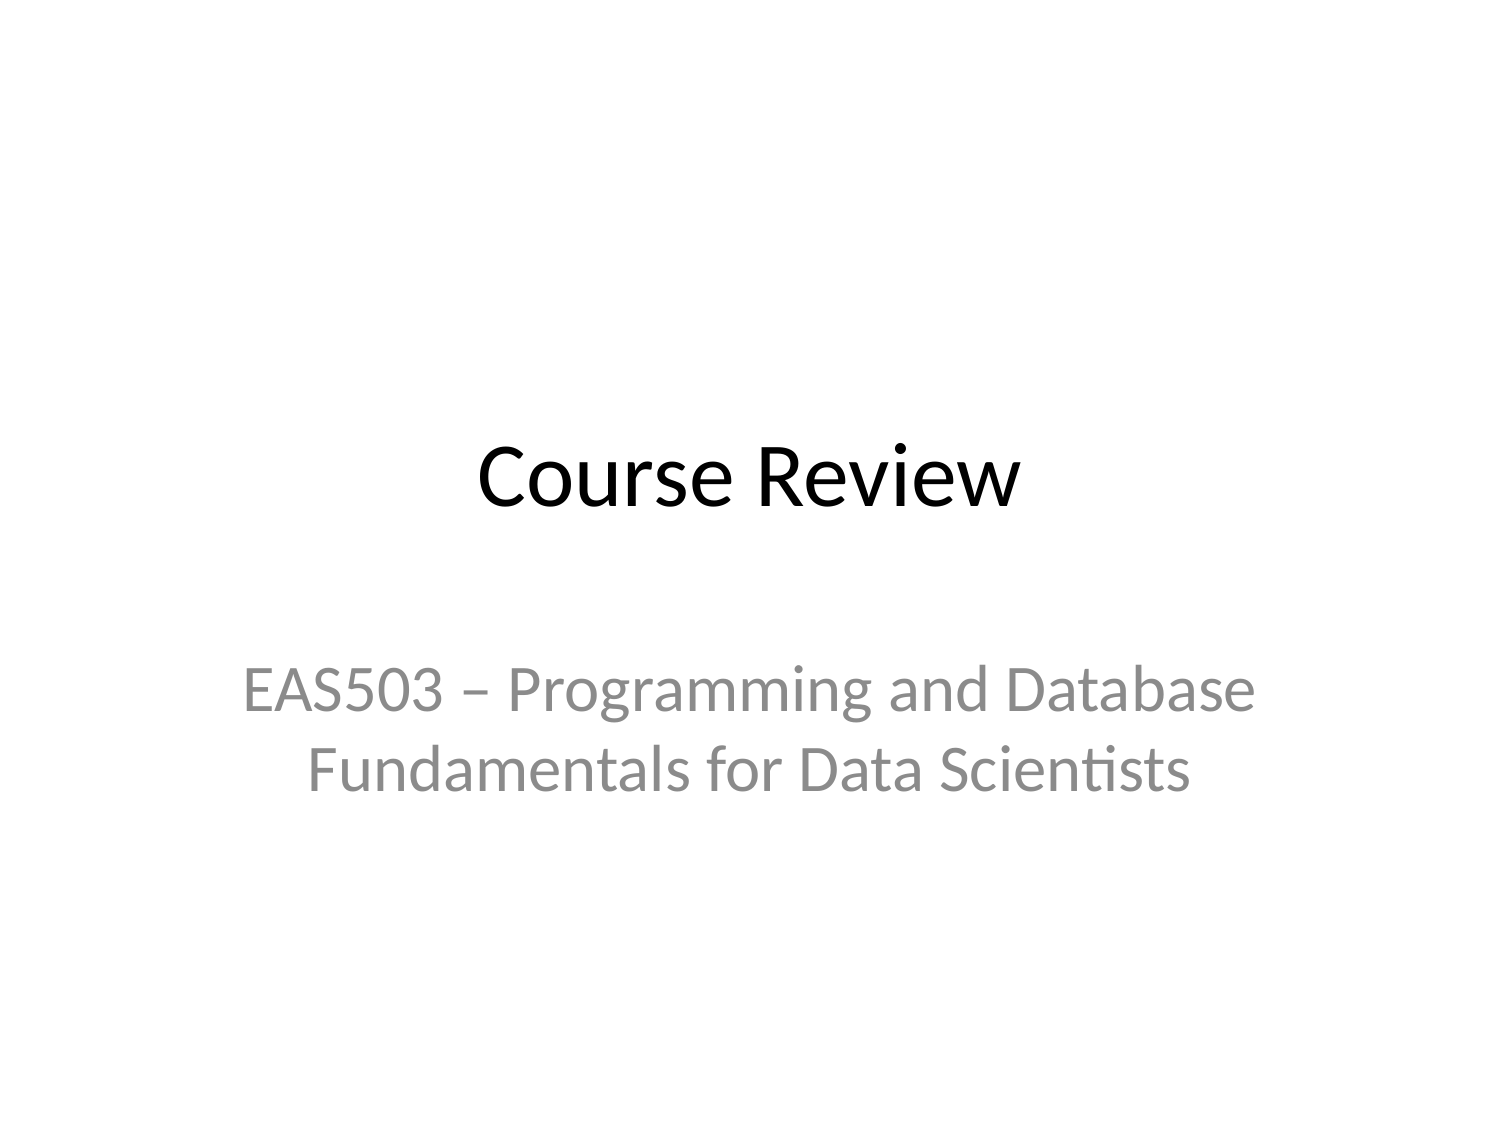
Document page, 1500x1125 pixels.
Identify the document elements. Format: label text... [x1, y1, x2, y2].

subtitle EAS503 – Programming and Database Fundamentals for Data Scientists [225, 637, 1275, 925]
title Course Review [112, 349, 1388, 591]
